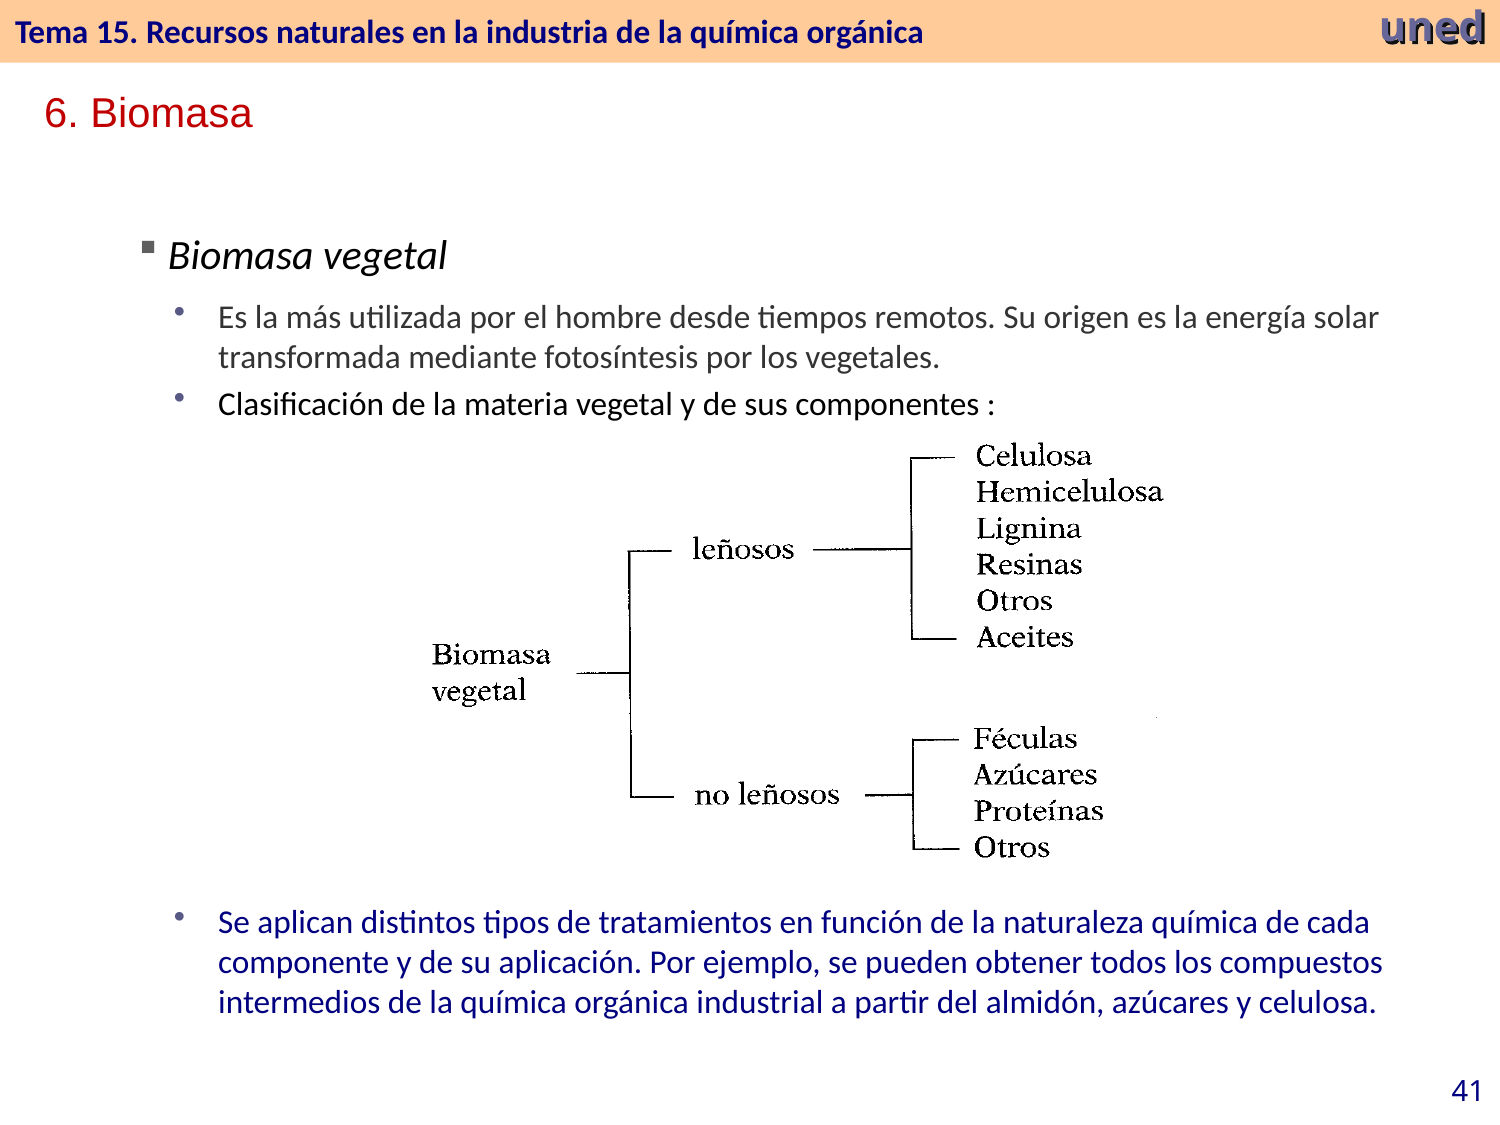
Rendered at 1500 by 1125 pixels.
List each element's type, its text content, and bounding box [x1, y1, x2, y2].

text_box uned [1364, 0, 1500, 50]
text_box [0, 0, 1500, 63]
picture [418, 436, 1176, 872]
text_box Biomasa vegetal [123, 220, 845, 286]
text_box 41 [1399, 1059, 1500, 1125]
text_box Se aplican distintos tipos de tratamientos en función de la naturaleza química de cada componente y de su aplicación. Por ejemplo, se pueden obtener todos los compuestos intermedios de la química orgánica industrial a partir del almidón, azúcares y celulosa. [158, 893, 1436, 1028]
text_box Tema 15. Recursos naturales en la industria de la química orgánica [0, 0, 1088, 61]
text_box Es la más utilizada por el hombre desde tiempos remotos. Su origen es la energía solar transformada mediante fotosíntesis por los vegetales. Clasificación de la materia vegetal y de sus componentes : [158, 287, 1436, 430]
text_box 6. Biomasa [29, 78, 1168, 143]
